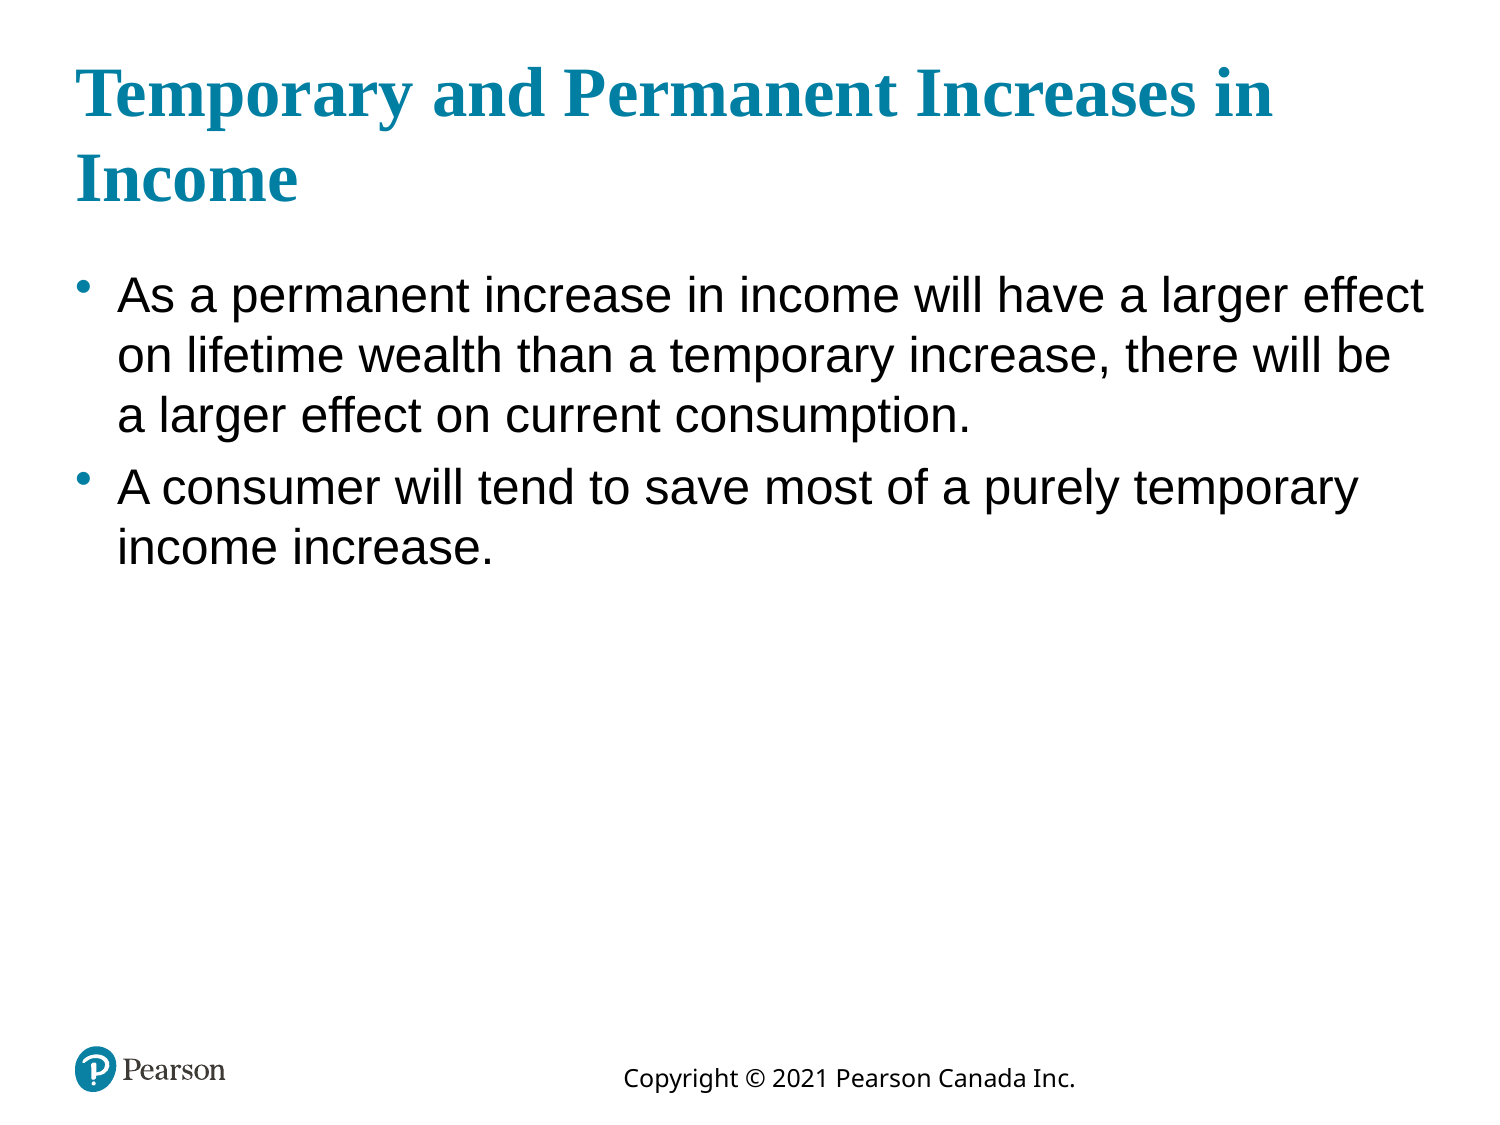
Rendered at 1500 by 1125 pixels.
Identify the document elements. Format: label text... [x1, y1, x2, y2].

list As a permanent increase in income will have a larger effect on lifetime wealth than a temporary increase, there will be a larger effect on current consumption. A consumer will tend to save most of a purely temporary income increase. [75, 262, 1425, 1005]
title Temporary and Permanent Increases in Income [75, 35, 1425, 216]
